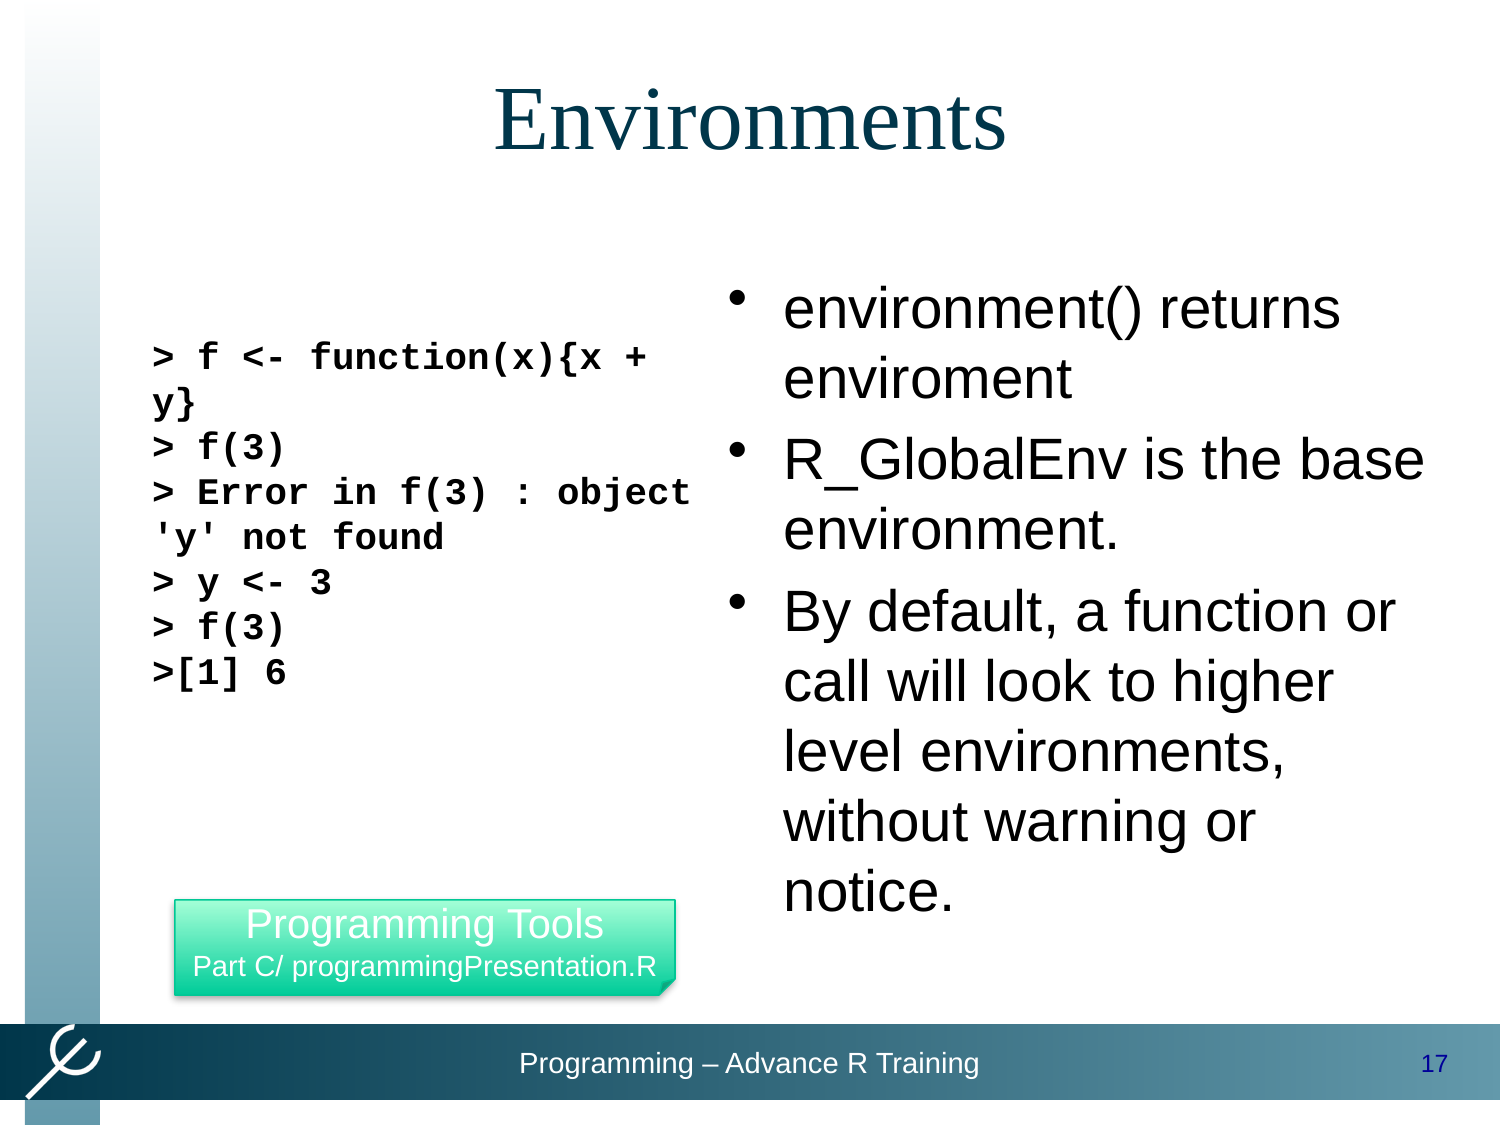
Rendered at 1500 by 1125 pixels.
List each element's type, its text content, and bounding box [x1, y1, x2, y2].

list environment() returns enviroment R_GlobalEnv is the base environment. By default, a function or call will look to higher level environments, without warning or notice. [712, 262, 1450, 975]
title Environments [150, 50, 1438, 175]
text_box Programming Tools Part C/ programmingPresentation.R [174, 899, 676, 996]
picture [27, 1024, 101, 1100]
text_box > f <- function(x){x + y} > f(3) > Error in f(3) : object 'y' not found > y <- 3 > f(3) >[1] 6 [137, 324, 725, 700]
